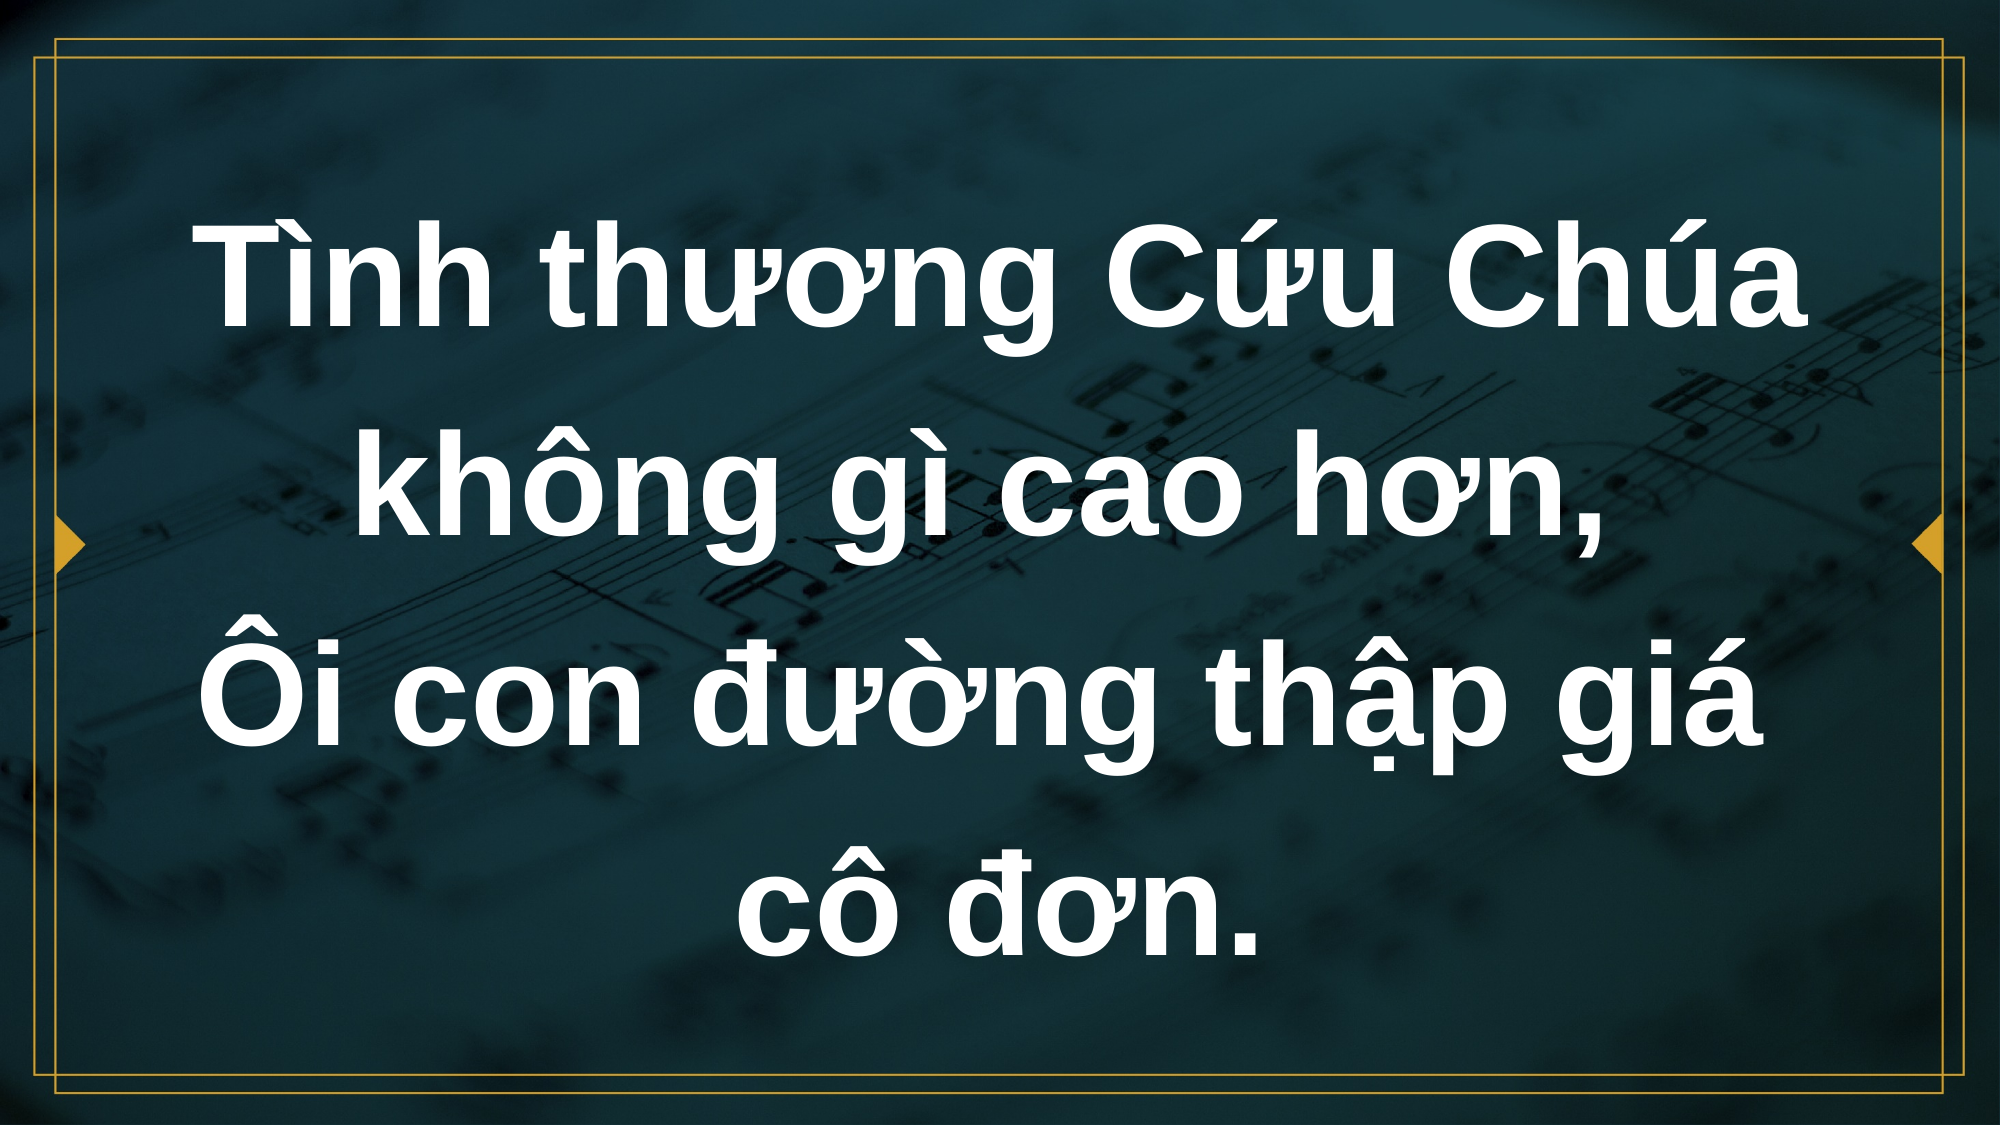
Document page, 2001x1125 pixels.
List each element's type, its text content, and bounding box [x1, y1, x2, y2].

title Tình thương Cứu Chúa không gì cao hơn, Ôi con đường thập giá cô đơn. [55, 53, 1945, 1077]
picture [0, 0, 2000, 1125]
